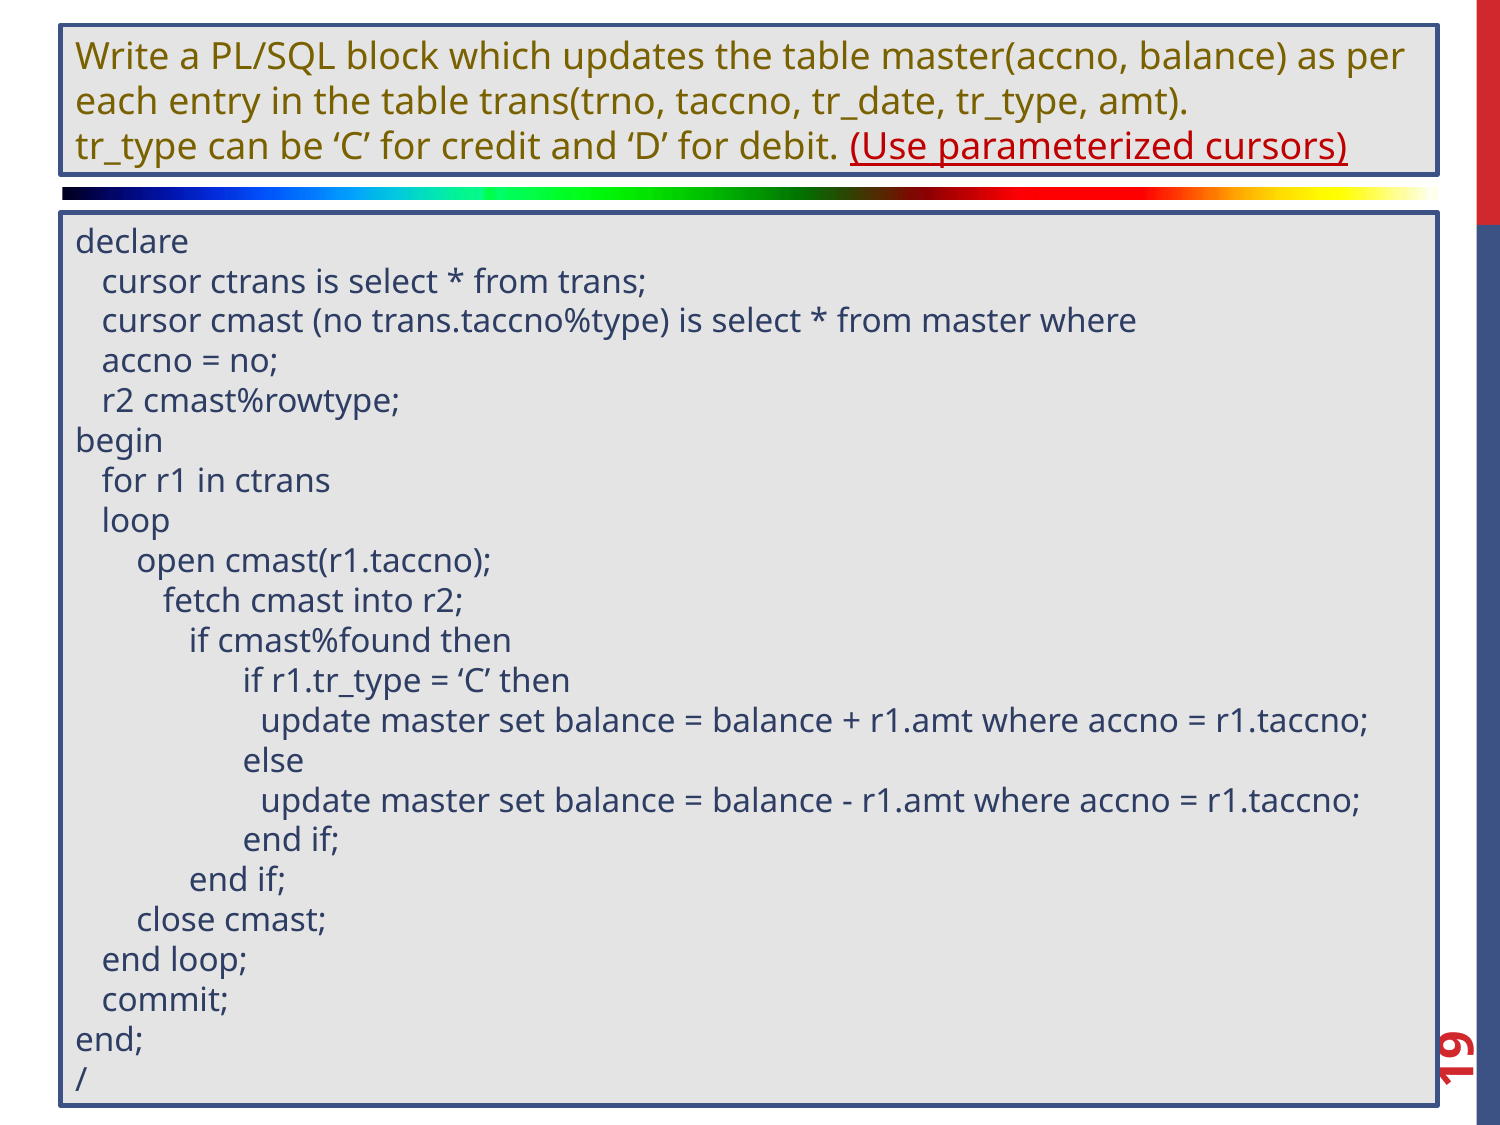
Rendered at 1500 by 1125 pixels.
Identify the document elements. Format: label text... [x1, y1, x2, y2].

picture [382, 187, 1438, 200]
picture [62, 187, 355, 200]
text_box declare cursor ctrans is select * from trans; cursor cmast (no trans.taccno%type) is select * from master where accno = no; r2 cmast%rowtype; begin for r1 in ctrans loop open cmast(r1.taccno); fetch cmast into r2; if cmast%found then if r1.tr_type = ‘C’ then update master set balance = balance + r1.amt where accno = r1.taccno; else update master set balance = balance - r1.amt where accno = r1.taccno; end if; end if; close cmast; end loop; commit; end; / [60, 212, 1438, 1106]
text_box Write a PL/SQL block which updates the table master(accno, balance) as per each entry in the table trans(trno, taccno, tr_date, tr_type, amt). tr_type can be ‘C’ for credit and ‘D’ for debit. (Use parameterized cursors) [60, 24, 1438, 175]
slide_number 19 [1438, 887, 1488, 1104]
